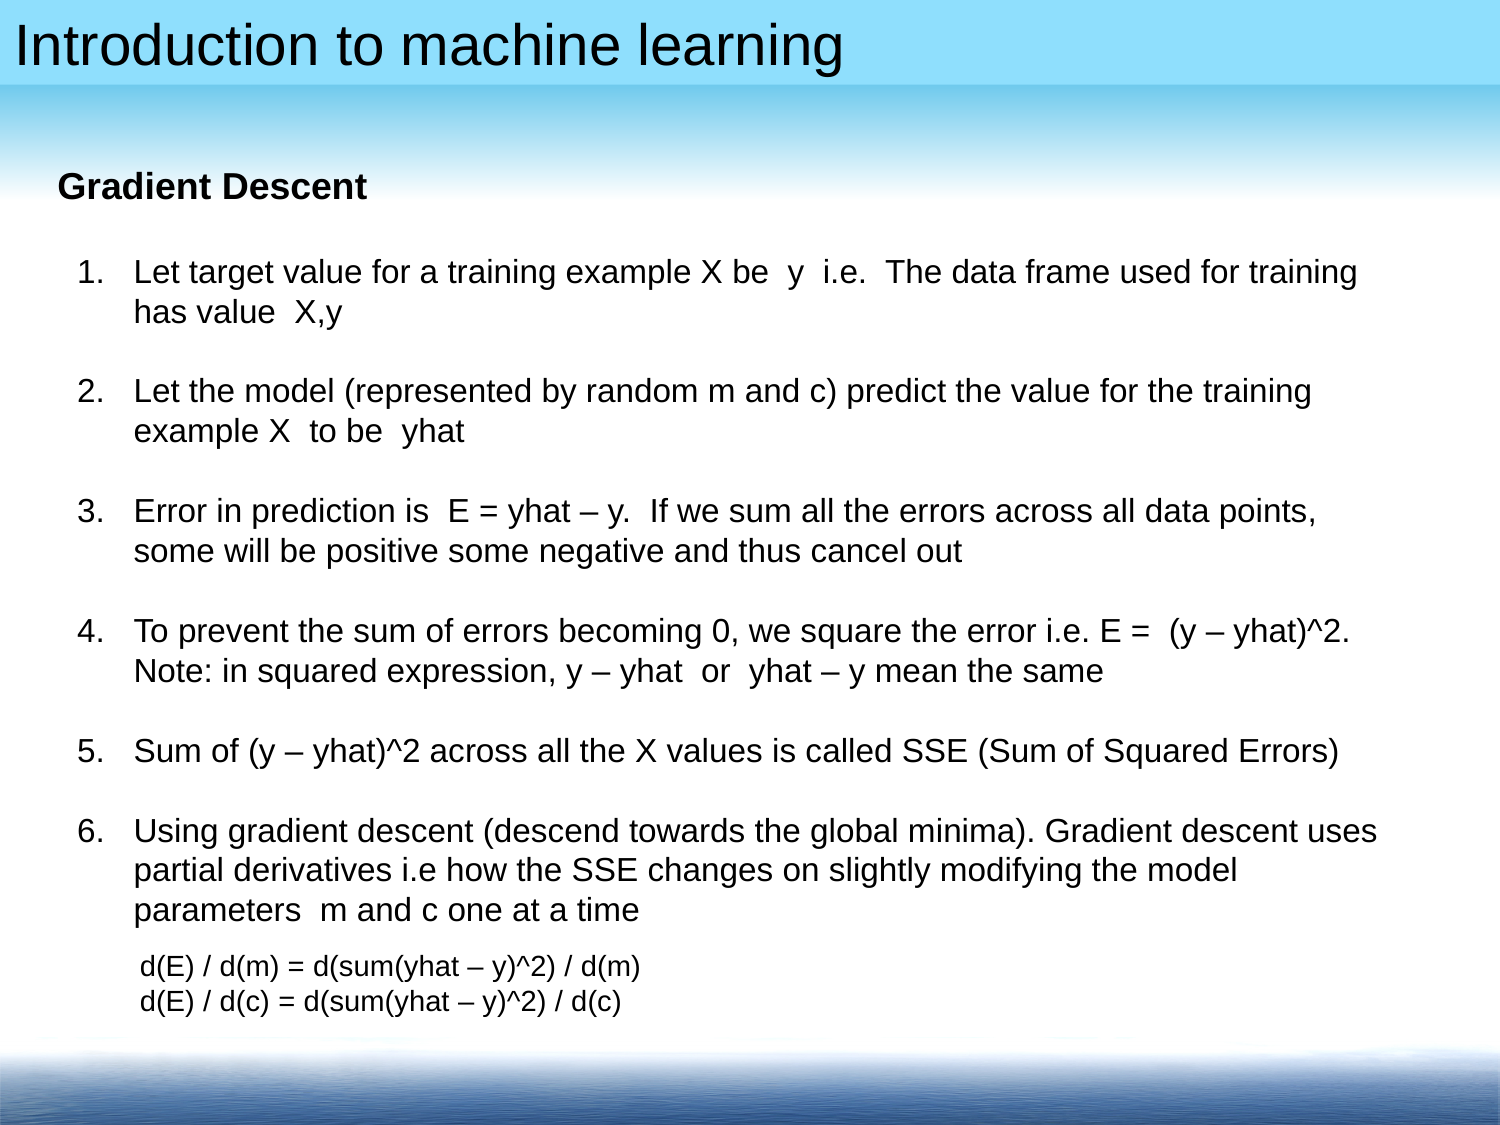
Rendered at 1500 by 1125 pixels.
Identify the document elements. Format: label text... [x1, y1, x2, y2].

text_box Let target value for a training example X be y i.e. The data frame used for training has value X,y Let the model (represented by random m and c) predict the value for the training example X to be yhat Error in prediction is E = yhat – y. If we sum all the errors across all data points, some will be positive some negative and thus cancel out To prevent the sum of errors becoming 0, we square the error i.e. E = (y – yhat)^2. Note: in squared expression, y – yhat or yhat – y mean the same Sum of (y – yhat)^2 across all the X values is called SSE (Sum of Squared Errors) Using gradient descent (descend towards the global minima). Gradient descent uses partial derivatives i.e how the SSE changes on slightly modifying the model parameters m and c one at a time [62, 215, 1413, 996]
text_box Gradient Descent [42, 154, 1418, 215]
picture [0, 1037, 1500, 1125]
text_box d(E) / d(m) = d(sum(yhat – y)^2) / d(m) d(E) / d(c) = d(sum(yhat – y)^2) / d(c) [125, 939, 1275, 1060]
